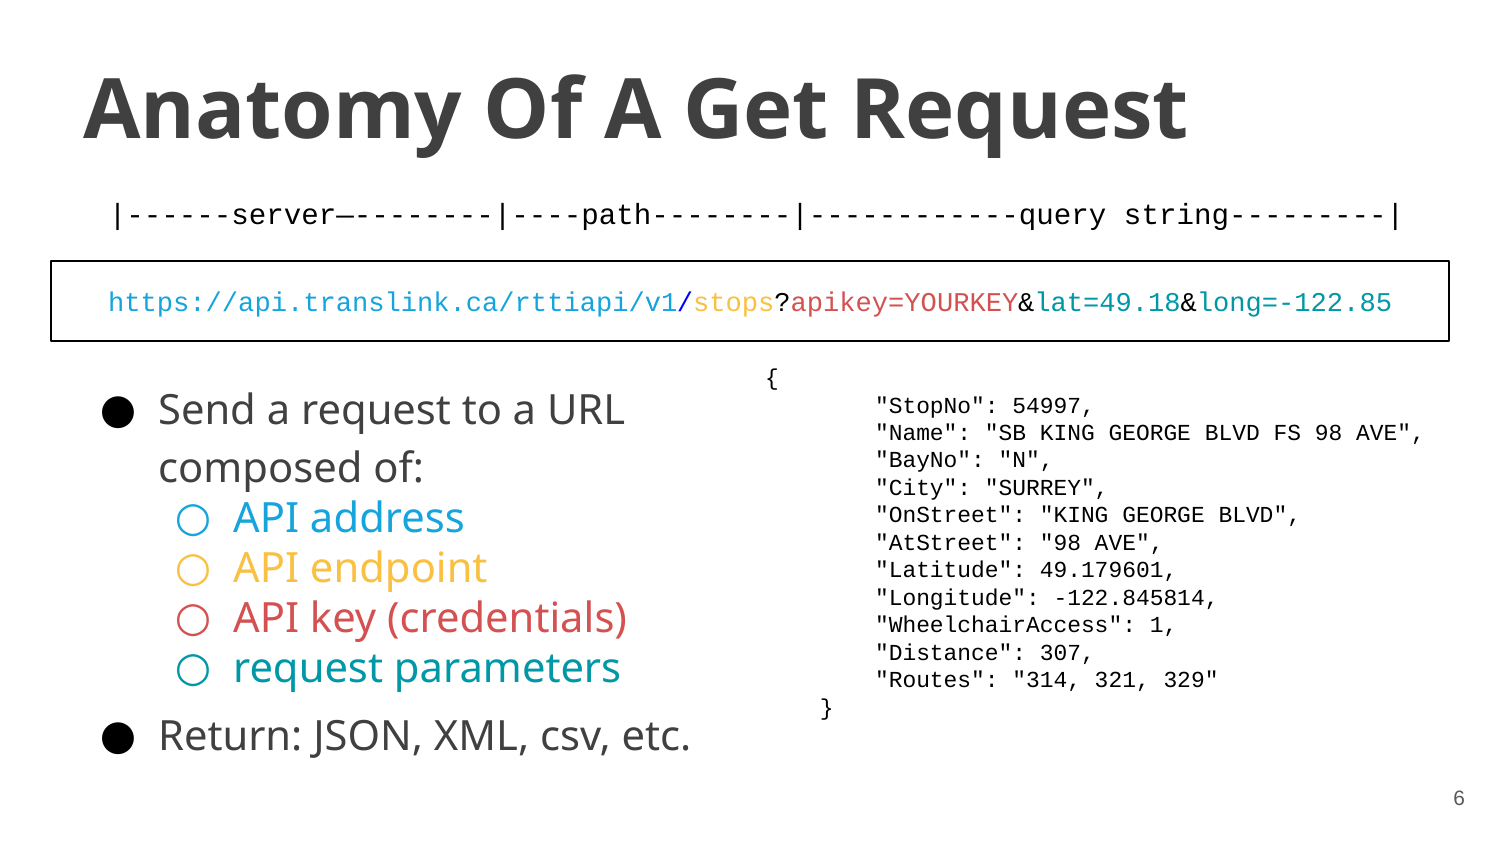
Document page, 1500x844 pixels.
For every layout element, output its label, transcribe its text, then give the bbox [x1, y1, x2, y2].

text_box https://api.translink.ca/rttiapi/v1/stops?apikey=YOURKEY&lat=49.18&long=-122.85 [51, 260, 1449, 342]
text_box { "StopNo": 54997, "Name": "SB KING GEORGE BLVD FS 98 AVE", "BayNo": "N", "City": "SURREY", "OnStreet": "KING GEORGE BLVD", "AtStreet": "98 AVE", "Latitude": 49.179601, "Longitude": -122.845814, "WheelchairAccess": 1, "Distance": 307, "Routes": "314, 321, 329" } [749, 347, 1449, 735]
text_box Send a request to a URL composed of: API address API endpoint API key (credentials) request parameters Return: JSON, XML, csv, etc. [68, 360, 818, 765]
text_box |------server—--------|----path--------|------------query string---------| [93, 180, 1432, 245]
text_box Anatomy Of A Get Request [68, 40, 1480, 192]
slide_number 6 [1389, 764, 1480, 830]
